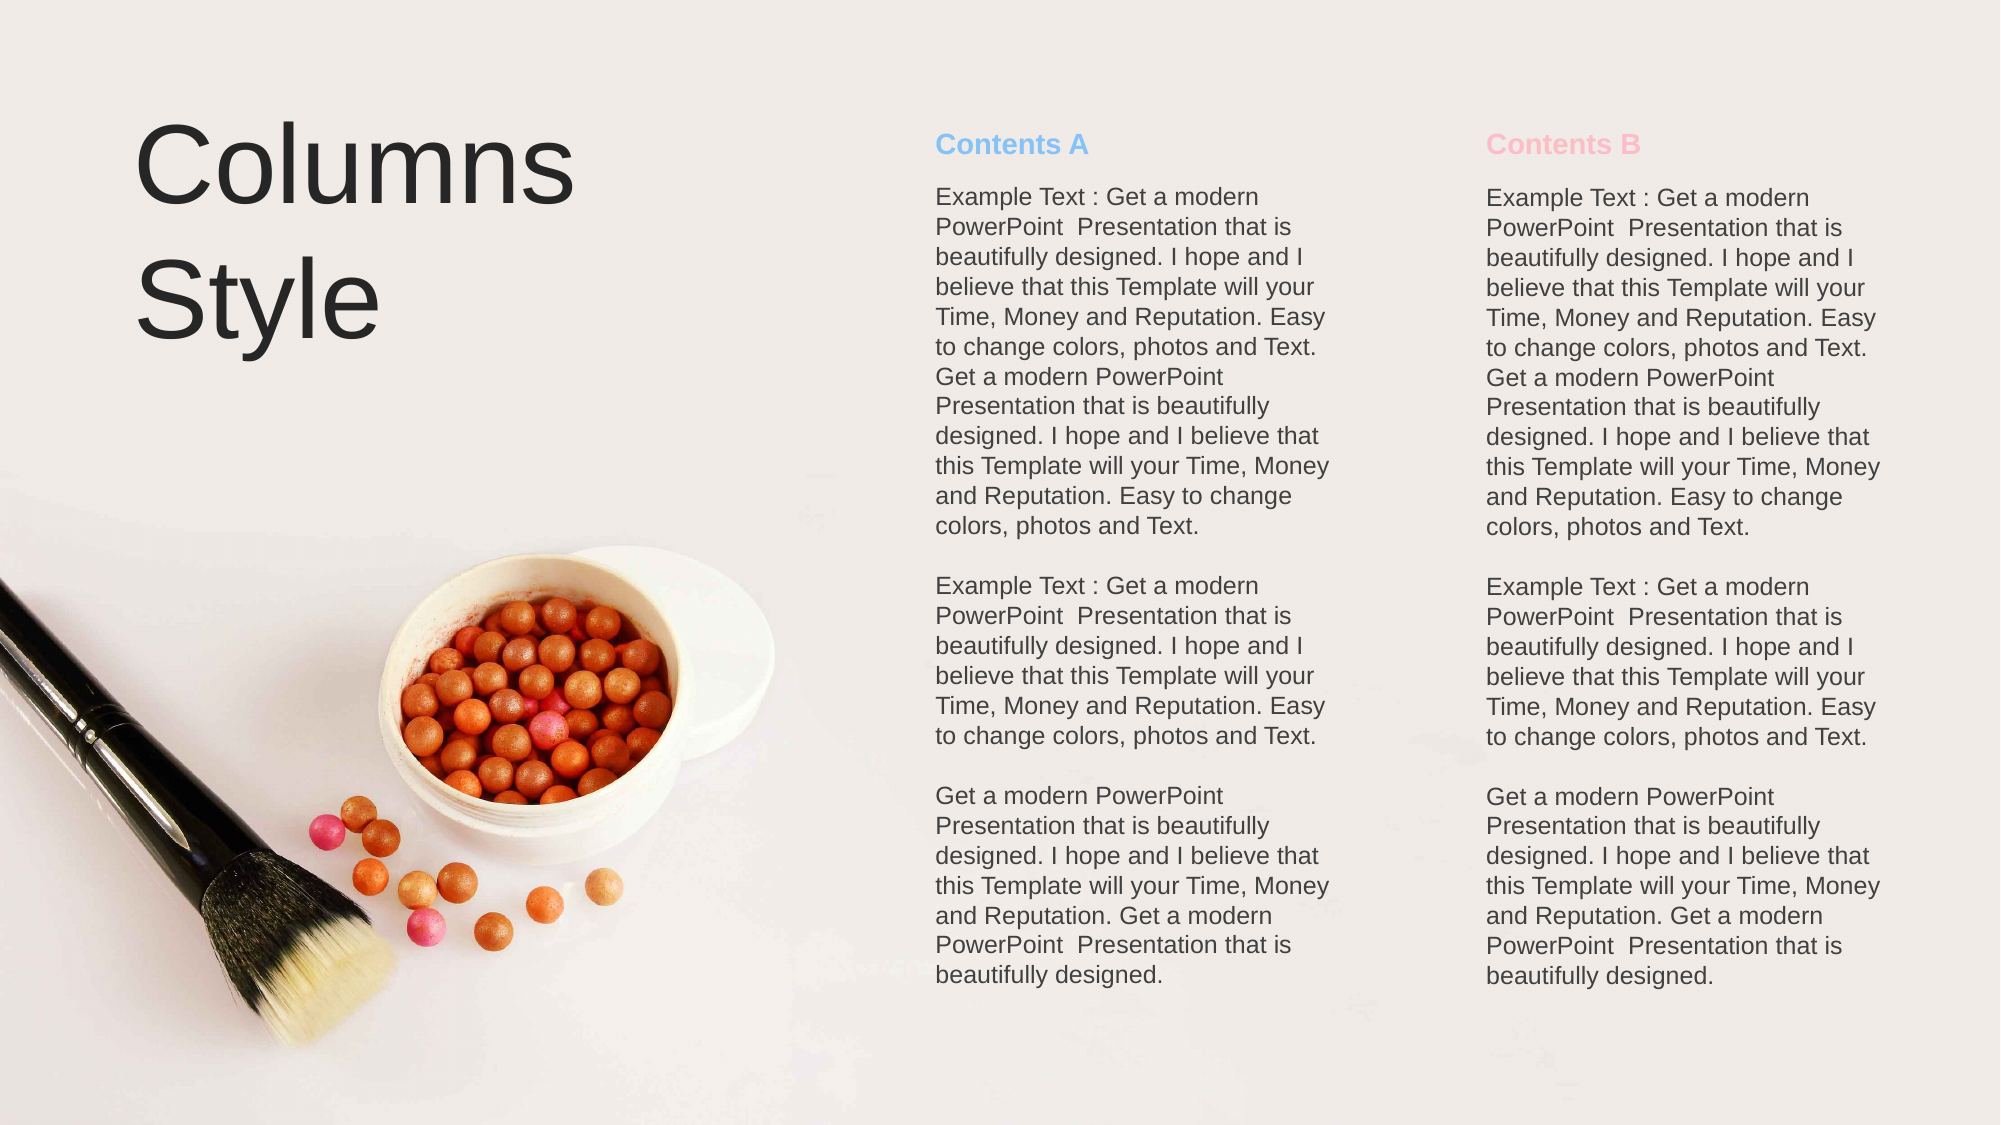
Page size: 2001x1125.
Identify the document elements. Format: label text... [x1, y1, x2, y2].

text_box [920, 117, 1355, 1007]
picture [0, 0, 2001, 1125]
text_box Columns Style [118, 83, 710, 368]
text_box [1471, 117, 1906, 1007]
